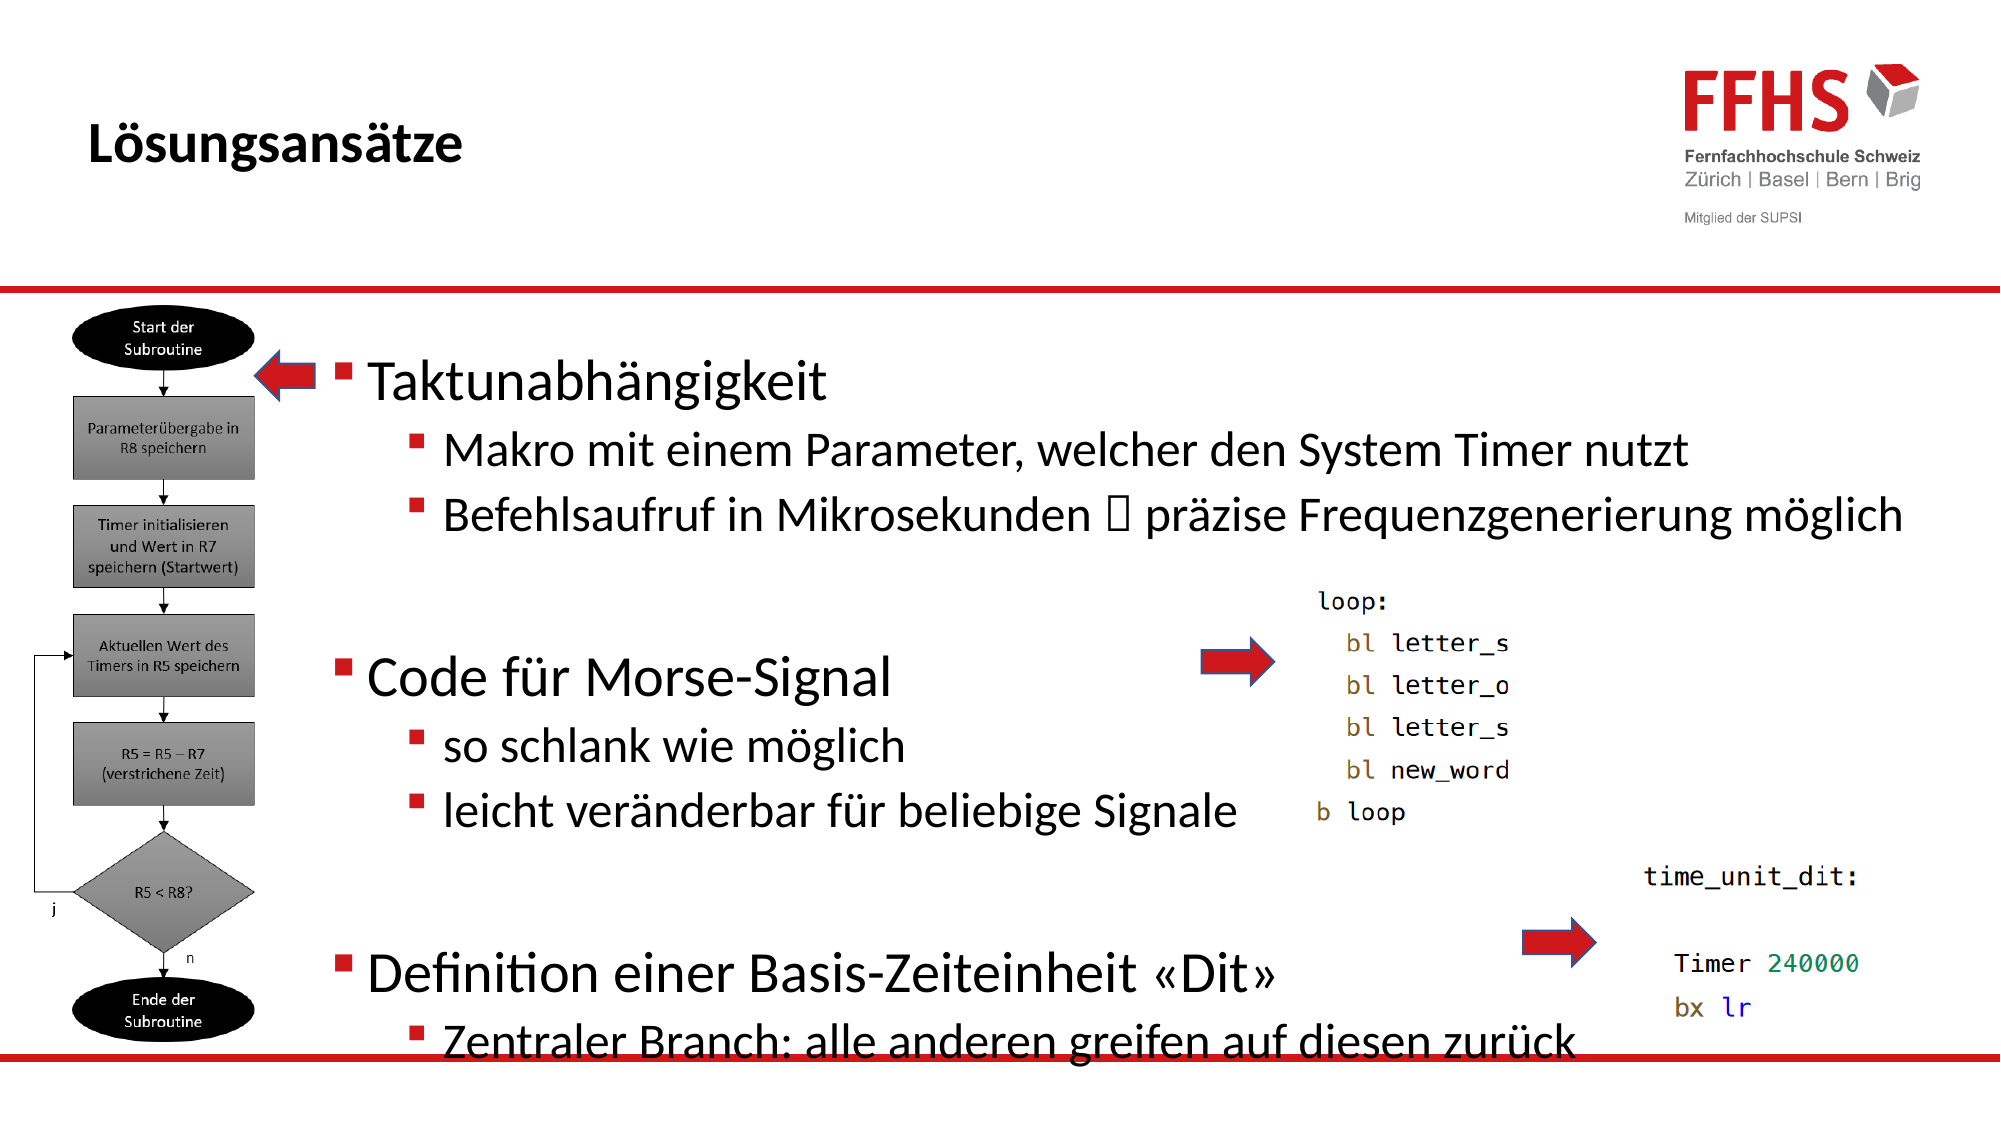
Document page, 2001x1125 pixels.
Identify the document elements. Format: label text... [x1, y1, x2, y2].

list Taktunabhängigkeit Makro mit einem Parameter, welcher den System Timer nutzt Befehlsaufruf in Mikrosekunden  präzise Frequenzgenerierung möglich Code für Morse-Signal so schlank wie möglich leicht veränderbar für beliebige Signale Definition einer Basis-Zeiteinheit «Dit» Zentraler Branch: alle anderen greifen auf diesen zurück [241, 291, 2000, 1056]
picture [32, 305, 255, 1042]
text_box [255, 349, 316, 403]
picture [1685, 64, 1920, 225]
picture [1640, 860, 1876, 1025]
title Lösungsansätze [0, 0, 1610, 290]
text_box [1200, 635, 1276, 688]
picture [1307, 579, 1525, 831]
text_box [1522, 916, 1598, 969]
